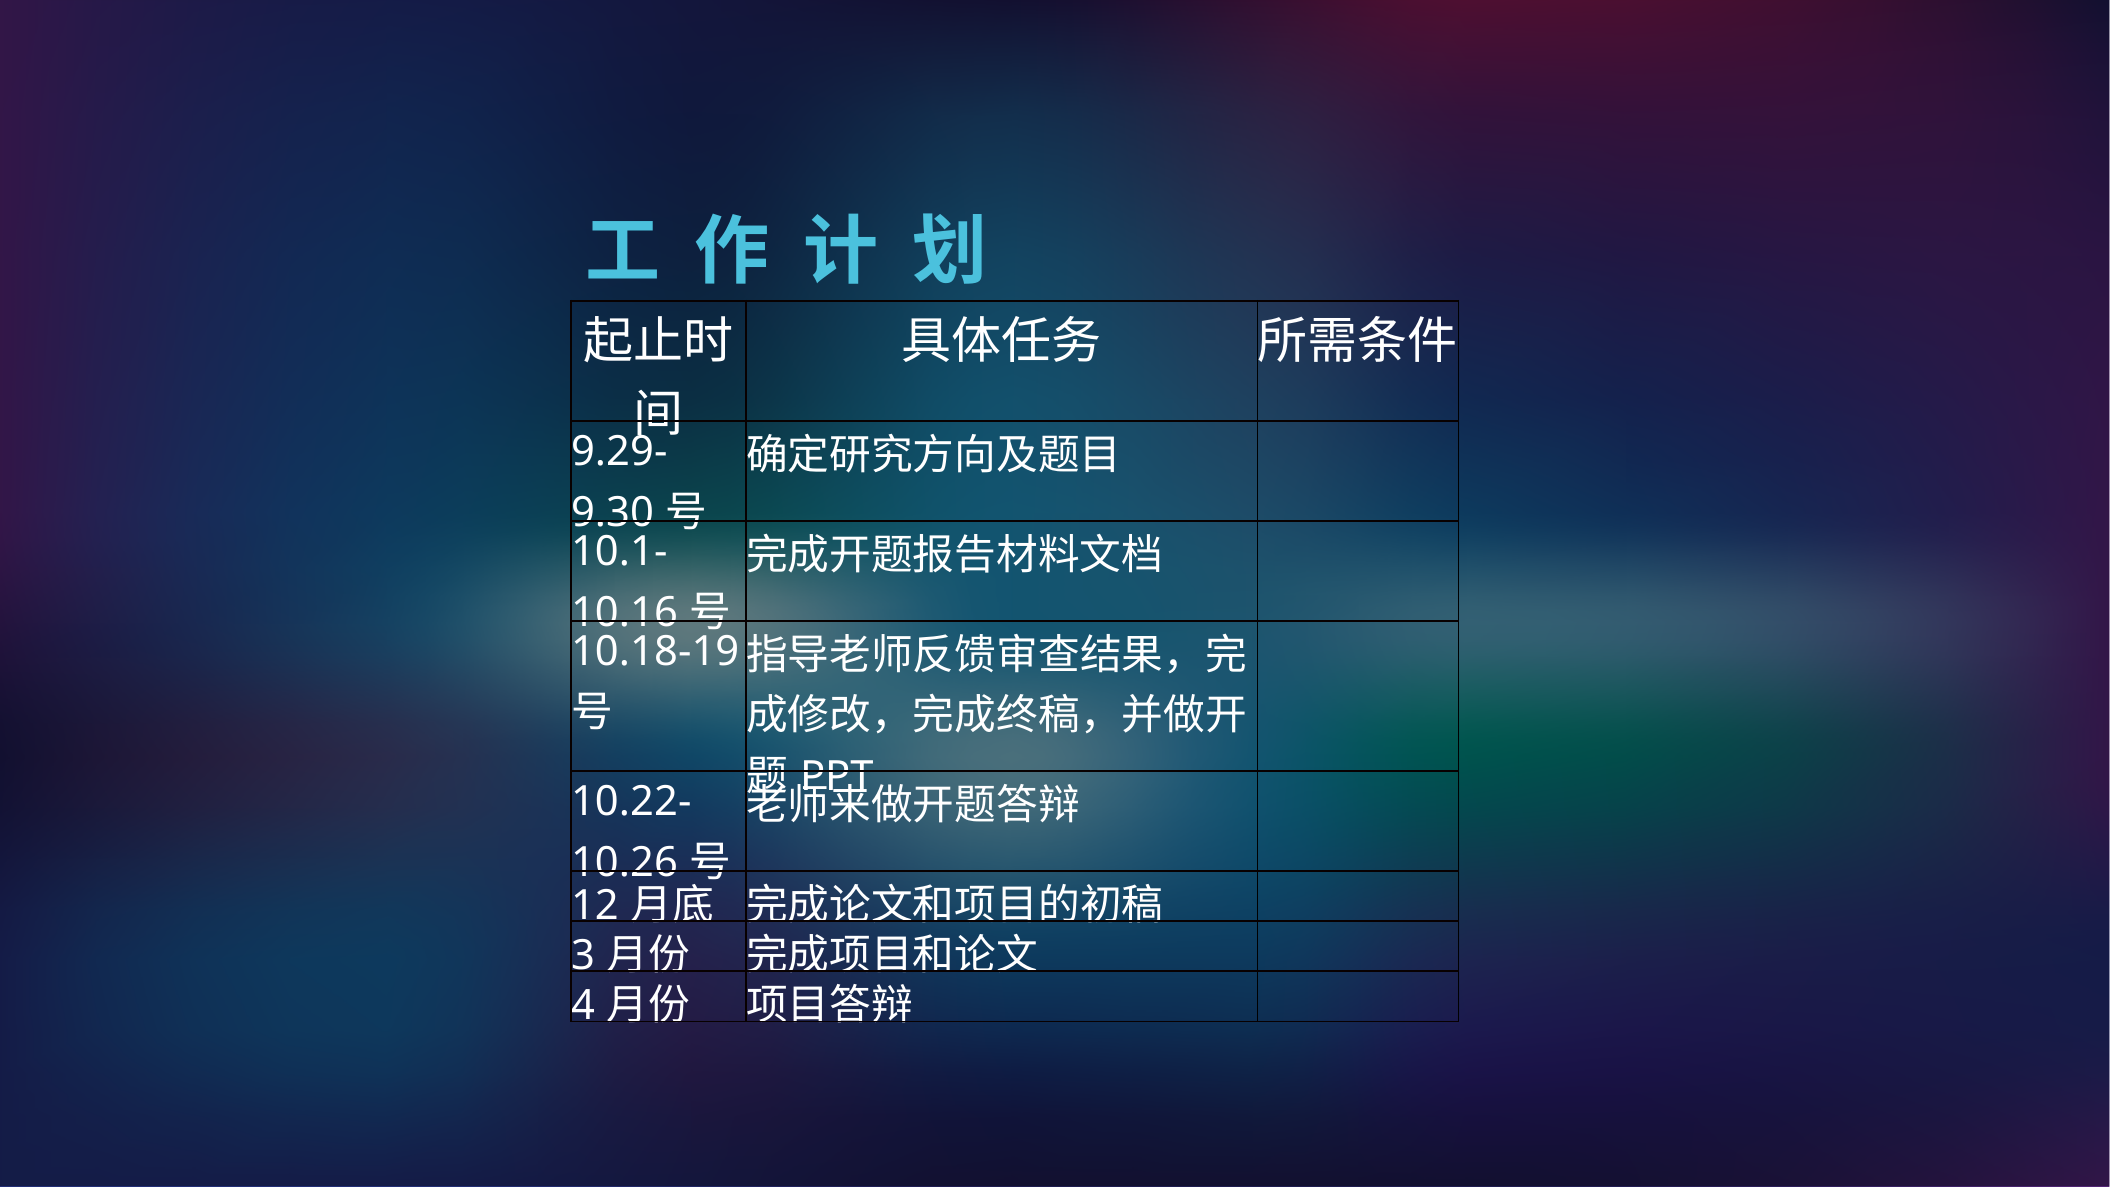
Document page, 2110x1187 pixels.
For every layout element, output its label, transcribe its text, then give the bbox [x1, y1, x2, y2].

table_header 所需条件 [1258, 302, 1458, 420]
table_header 具体任务 [747, 302, 1257, 420]
table_cell [1258, 622, 1458, 770]
table_cell 10.1-10.16号 [572, 522, 745, 620]
table_cell 完成论文和项目的初稿 [747, 872, 1257, 920]
table_cell 4月份 [572, 972, 745, 1021]
table_cell [1258, 772, 1458, 870]
table_cell 12月底 [572, 872, 745, 920]
table_cell 确定研究方向及题目 [747, 422, 1257, 520]
table_cell [1258, 522, 1458, 620]
table_cell [1258, 972, 1458, 1021]
table_cell [1258, 422, 1458, 520]
table_cell [1258, 922, 1458, 970]
table_cell 3月份 [572, 922, 745, 970]
table_cell 项目答辩 [747, 972, 1257, 1021]
table_cell 指导老师反馈审查结果，完成修改，完成终稿，并做开题PPT [747, 622, 1257, 770]
table_cell 完成开题报告材料文档 [747, 522, 1257, 620]
table_cell 老师来做开题答辩 [747, 772, 1257, 870]
picture [0, 0, 2110, 1187]
table_cell 9.29-9.30号 [572, 422, 745, 520]
table_cell 10.18-19号 [572, 622, 745, 770]
table_cell 完成项目和论文 [747, 922, 1257, 970]
text_box 工 作 计 划 [571, 194, 1405, 300]
table_cell 10.22-10.26号 [572, 772, 745, 870]
table_cell [1258, 872, 1458, 920]
table_header 起止时间 [572, 302, 745, 420]
